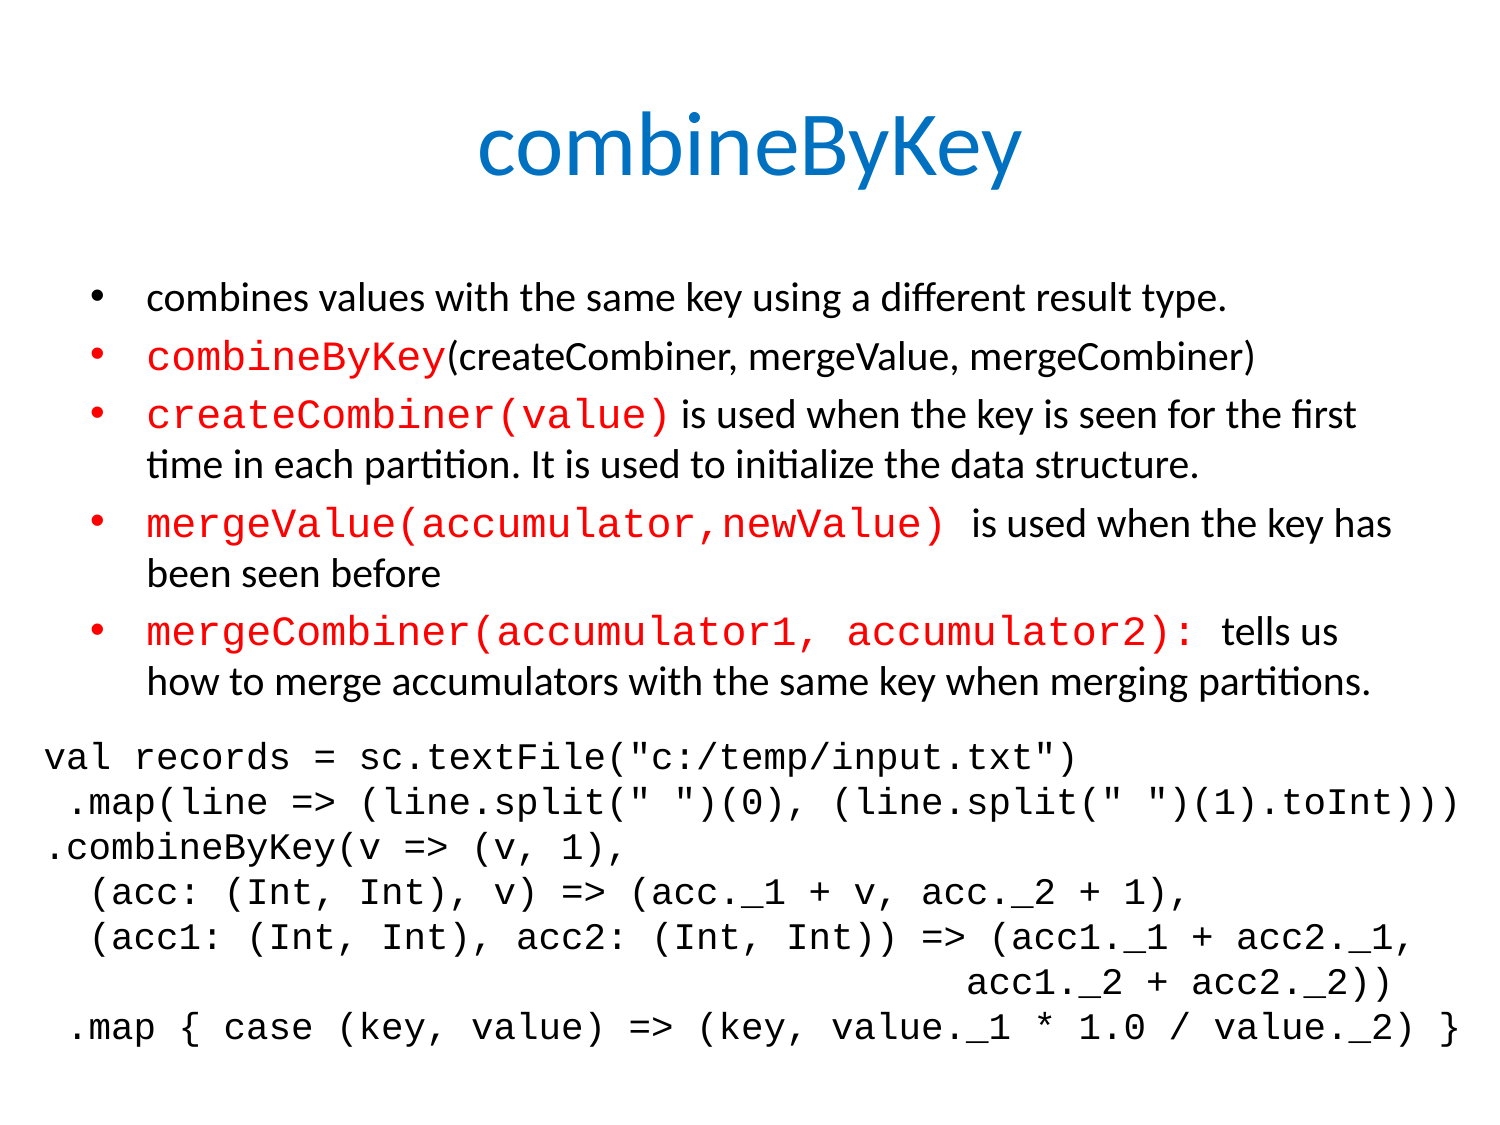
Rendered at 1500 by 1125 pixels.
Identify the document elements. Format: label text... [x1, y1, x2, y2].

list combines values with the same key using a different result type. combineByKey(createCombiner, mergeValue, mergeCombiner) createCombiner(value) is used when the key is seen for the first time in each partition. It is used to initialize the data structure. mergeValue(accumulator,newValue) is used when the key has been seen before mergeCombiner(accumulator1, accumulator2): tells us how to merge accumulators with the same key when merging partitions. [75, 262, 1425, 724]
text_box val records = sc.textFile("c:/temp/input.txt") .map(line => (line.split(" ")(0), (line.split(" ")(1).toInt))) .combineByKey(v => (v, 1), (acc: (Int, Int), v) => (acc._1 + v, acc._2 + 1), (acc1: (Int, Int), acc2: (Int, Int)) => (acc1._1 + acc2._1, acc1._2 + acc2._2)) .map { case (key, value) => (key, value._1 * 1.0 / value._2) } [28, 724, 1477, 1055]
title combineByKey [75, 45, 1425, 233]
